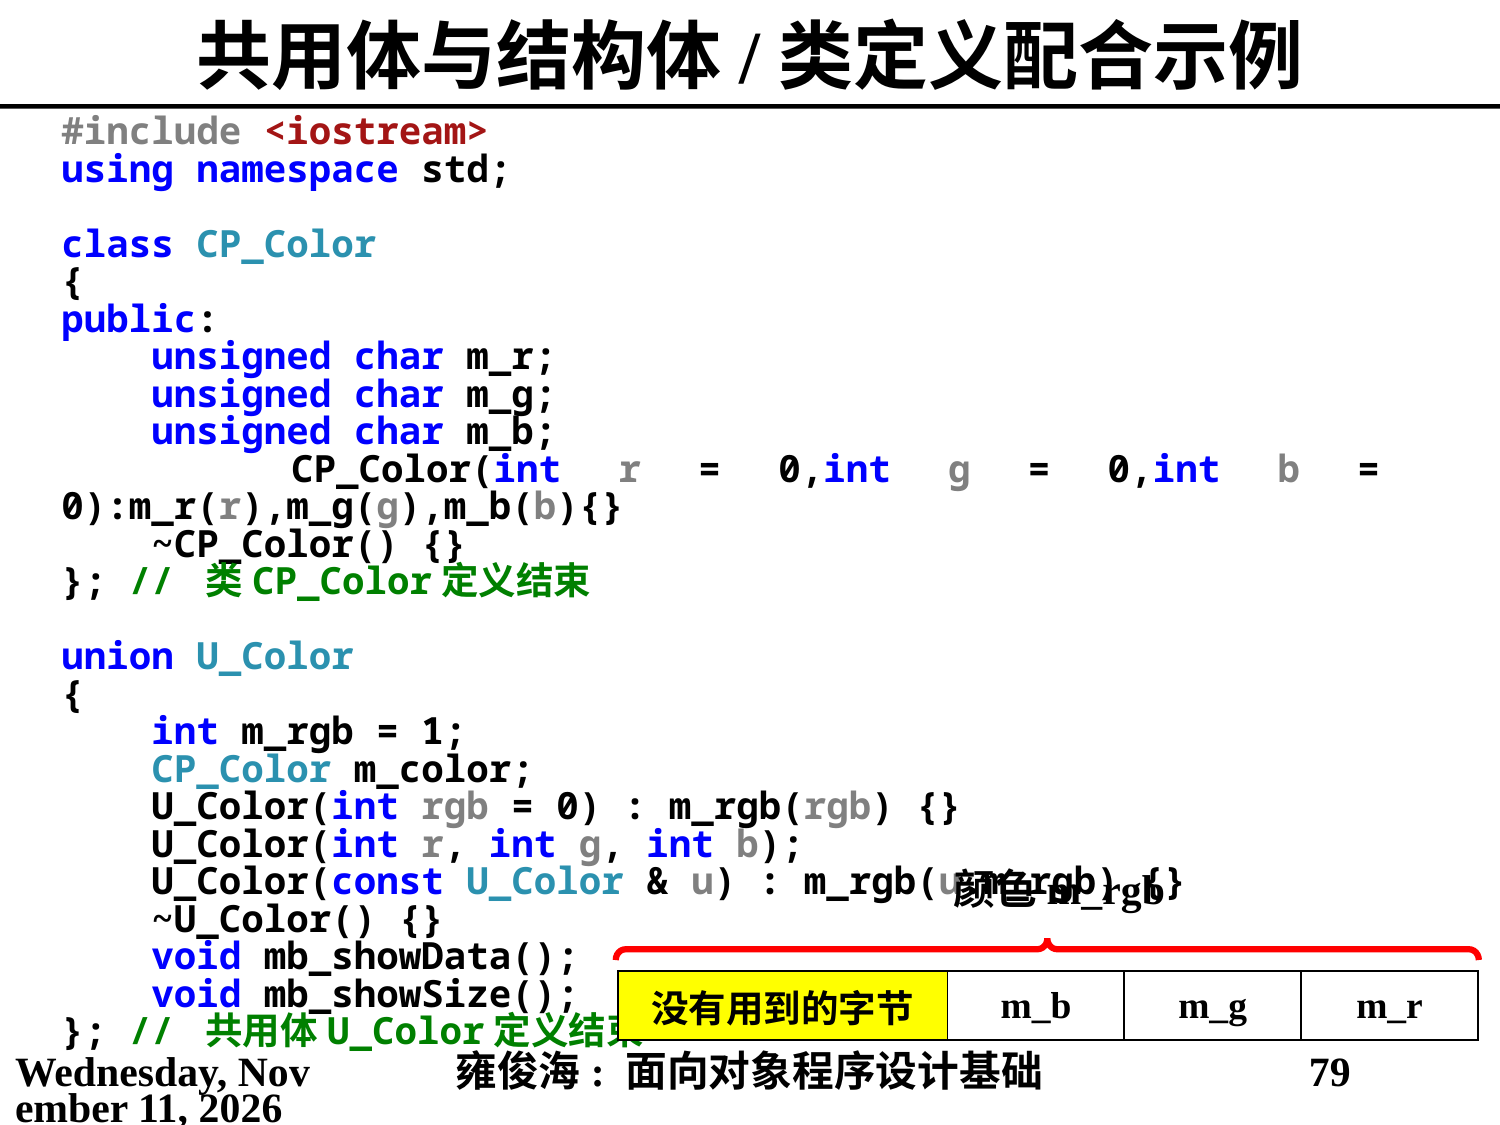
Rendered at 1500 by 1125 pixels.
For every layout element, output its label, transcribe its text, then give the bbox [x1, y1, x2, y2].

footer 雍俊海: 面向对象程序设计基础 [337, 1042, 1161, 1103]
text_box 颜色m_rgb [923, 848, 1210, 928]
text_box [615, 938, 1480, 961]
table_header 没有用到的字节 [619, 972, 947, 1039]
list #include <iostream> using namespace std; class CP_Color { public: unsigned char m_r; unsigned char m_g; unsigned char m_b; CP_Color(int r = 0,int g = 0,int b = 0):m_r(r),m_g(g),m_b(b){} ~CP_Color() {} }; // 类CP_Color定义结束 union U_Color { int m_rgb = 1; CP_Color m_color; U_Color(int rgb = 0) : m_rgb(rgb) {} U_Color(int r, int g, int b); U_Color(const U_Color & u) : m_rgb(u.m_rgb) {} ~U_Color() {} void mb_showData(); void mb_showSize(); }; // 共用体U_Color定义结束 [46, 107, 1395, 1042]
slide_number 79 [1161, 1042, 1499, 1103]
title 共用体与结构体/类定义配合示例 [0, 0, 1500, 106]
table_header m_g [1125, 972, 1300, 1039]
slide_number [0, 1042, 337, 1103]
table_header m_b [948, 972, 1123, 1039]
table_header m_r [1302, 972, 1477, 1039]
